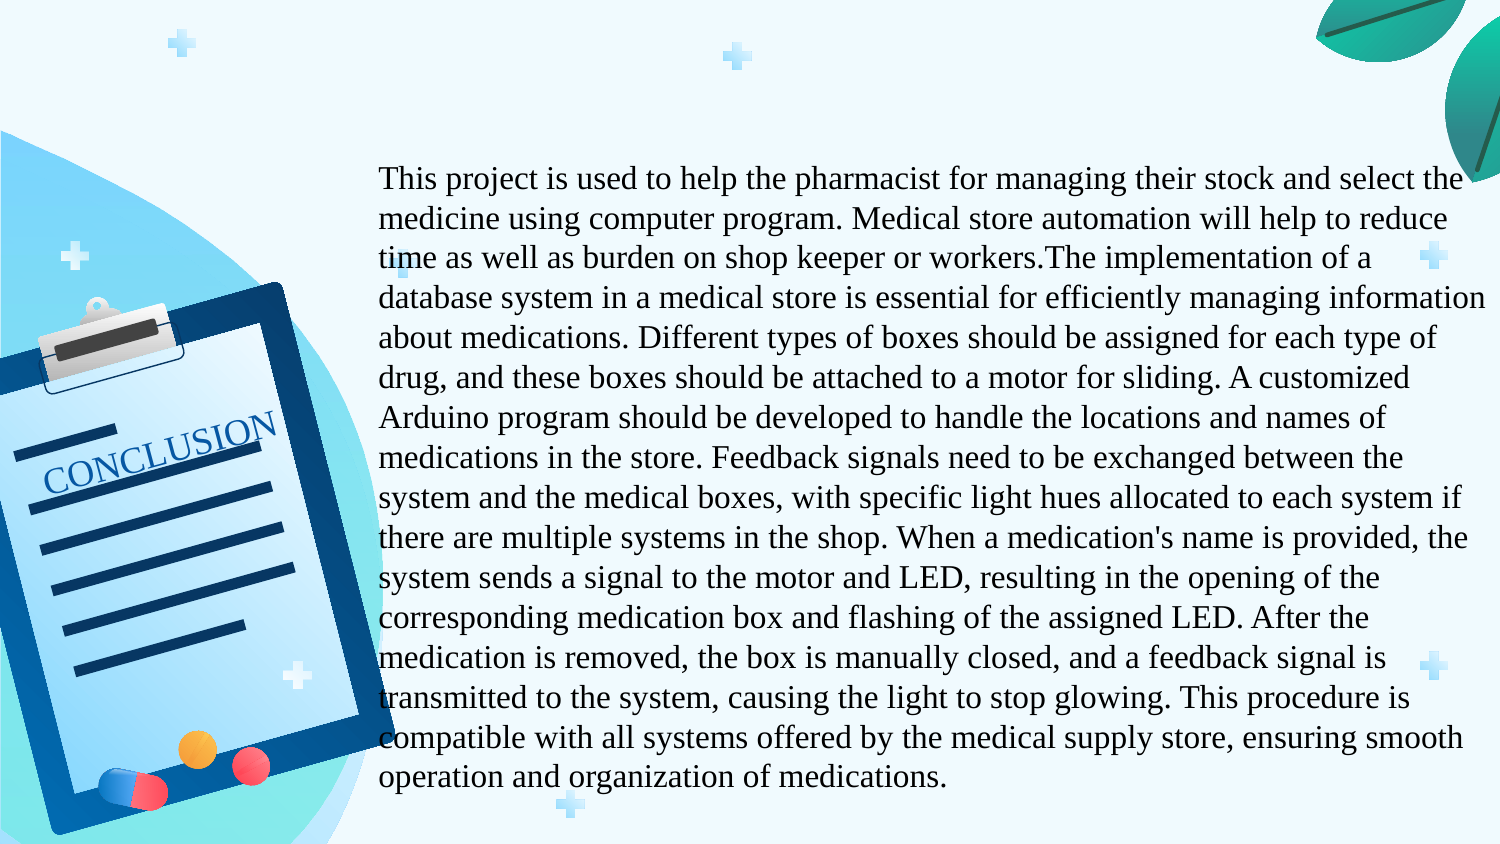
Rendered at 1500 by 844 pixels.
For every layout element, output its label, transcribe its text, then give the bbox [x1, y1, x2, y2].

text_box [173, 728, 219, 768]
text_box This project is used to help the pharmacist for managing their stock and select the medicine using computer program. Medical store automation will help to reduce time as well as burden on shop keeper or workers.The implementation of a database system in a medical store is essential for efficiently managing information about medications. Different types of boxes should be assigned for each type of drug, and these boxes should be attached to a motor for sliding. A customized Arduino program should be developed to handle the locations and names of medications in the store. Feedback signals need to be exchanged between the system and the medical boxes, with specific light hues allocated to each system if there are multiple systems in the shop. When a medication's name is provided, the system sends a signal to the motor and LED, resulting in the opening of the corresponding medication box and flashing of the assigned LED. After the medication is removed, the box is manually closed, and a feedback signal is transmitted to the system, causing the light to stop glowing. This procedure is compatible with all systems offered by the medical supply store, ensuring smooth operation and organization of medications. [363, 148, 1500, 802]
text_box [0, 288, 370, 819]
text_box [229, 749, 275, 788]
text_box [96, 768, 170, 810]
